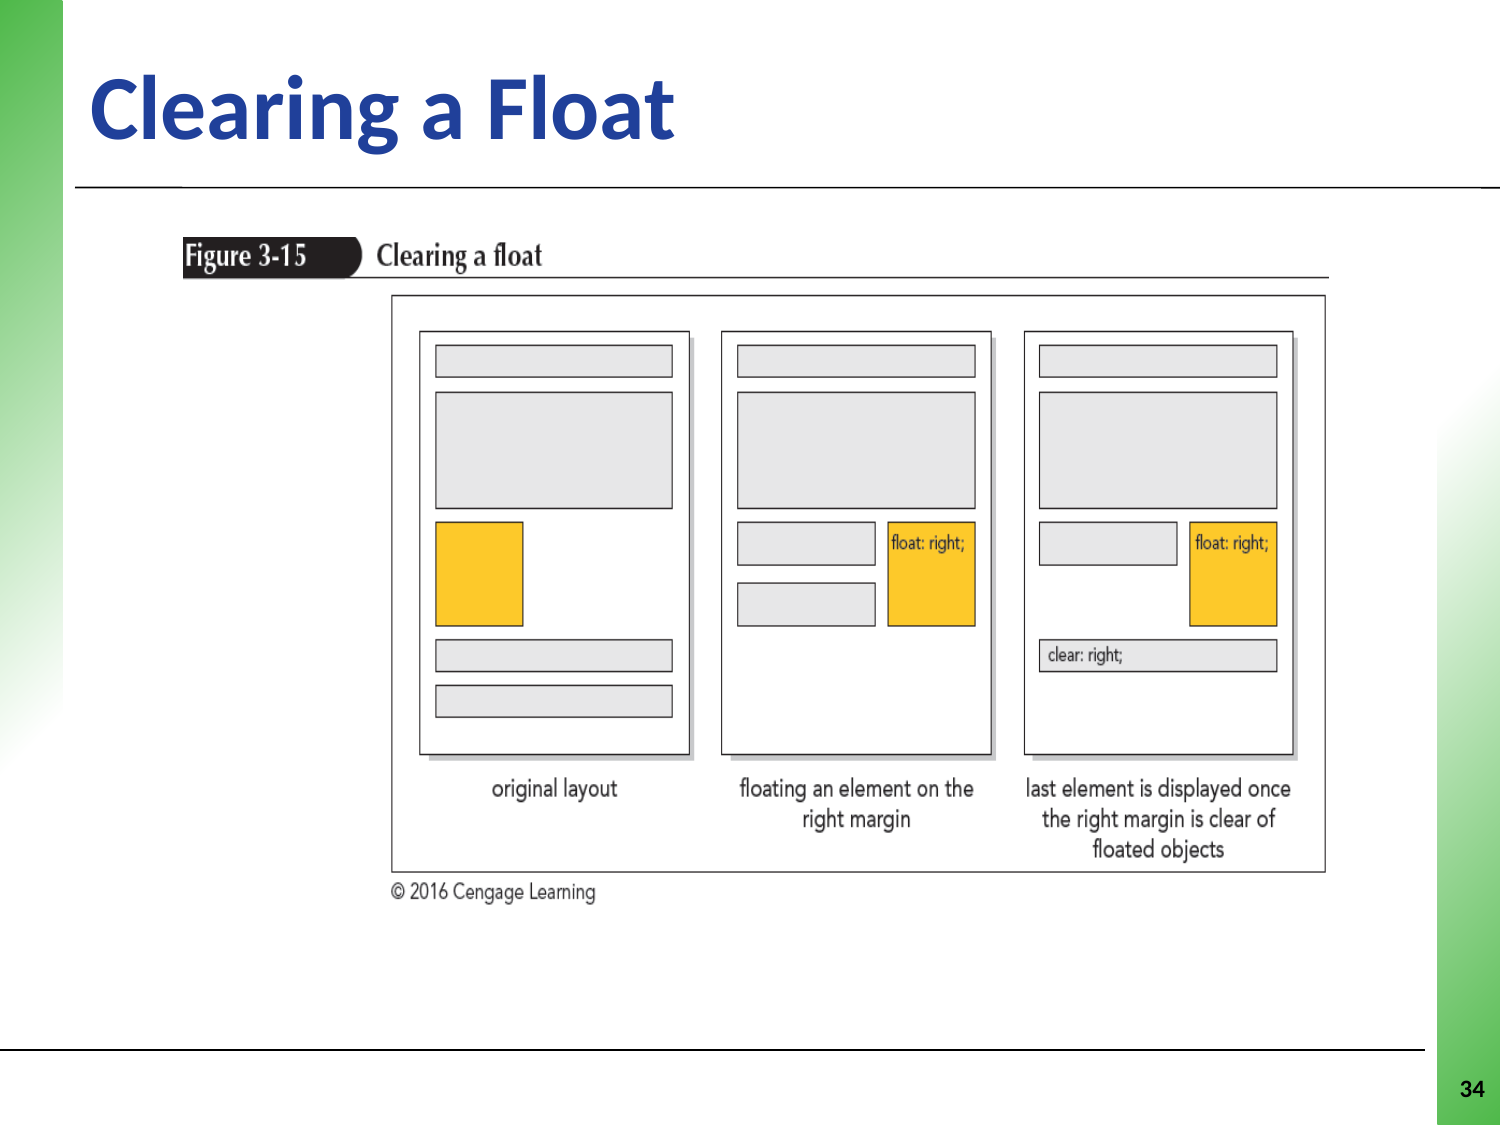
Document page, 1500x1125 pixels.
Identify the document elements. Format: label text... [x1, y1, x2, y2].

slide_number 34 [1412, 1050, 1500, 1125]
title Clearing a Float [74, 24, 1438, 181]
picture [183, 237, 1330, 913]
